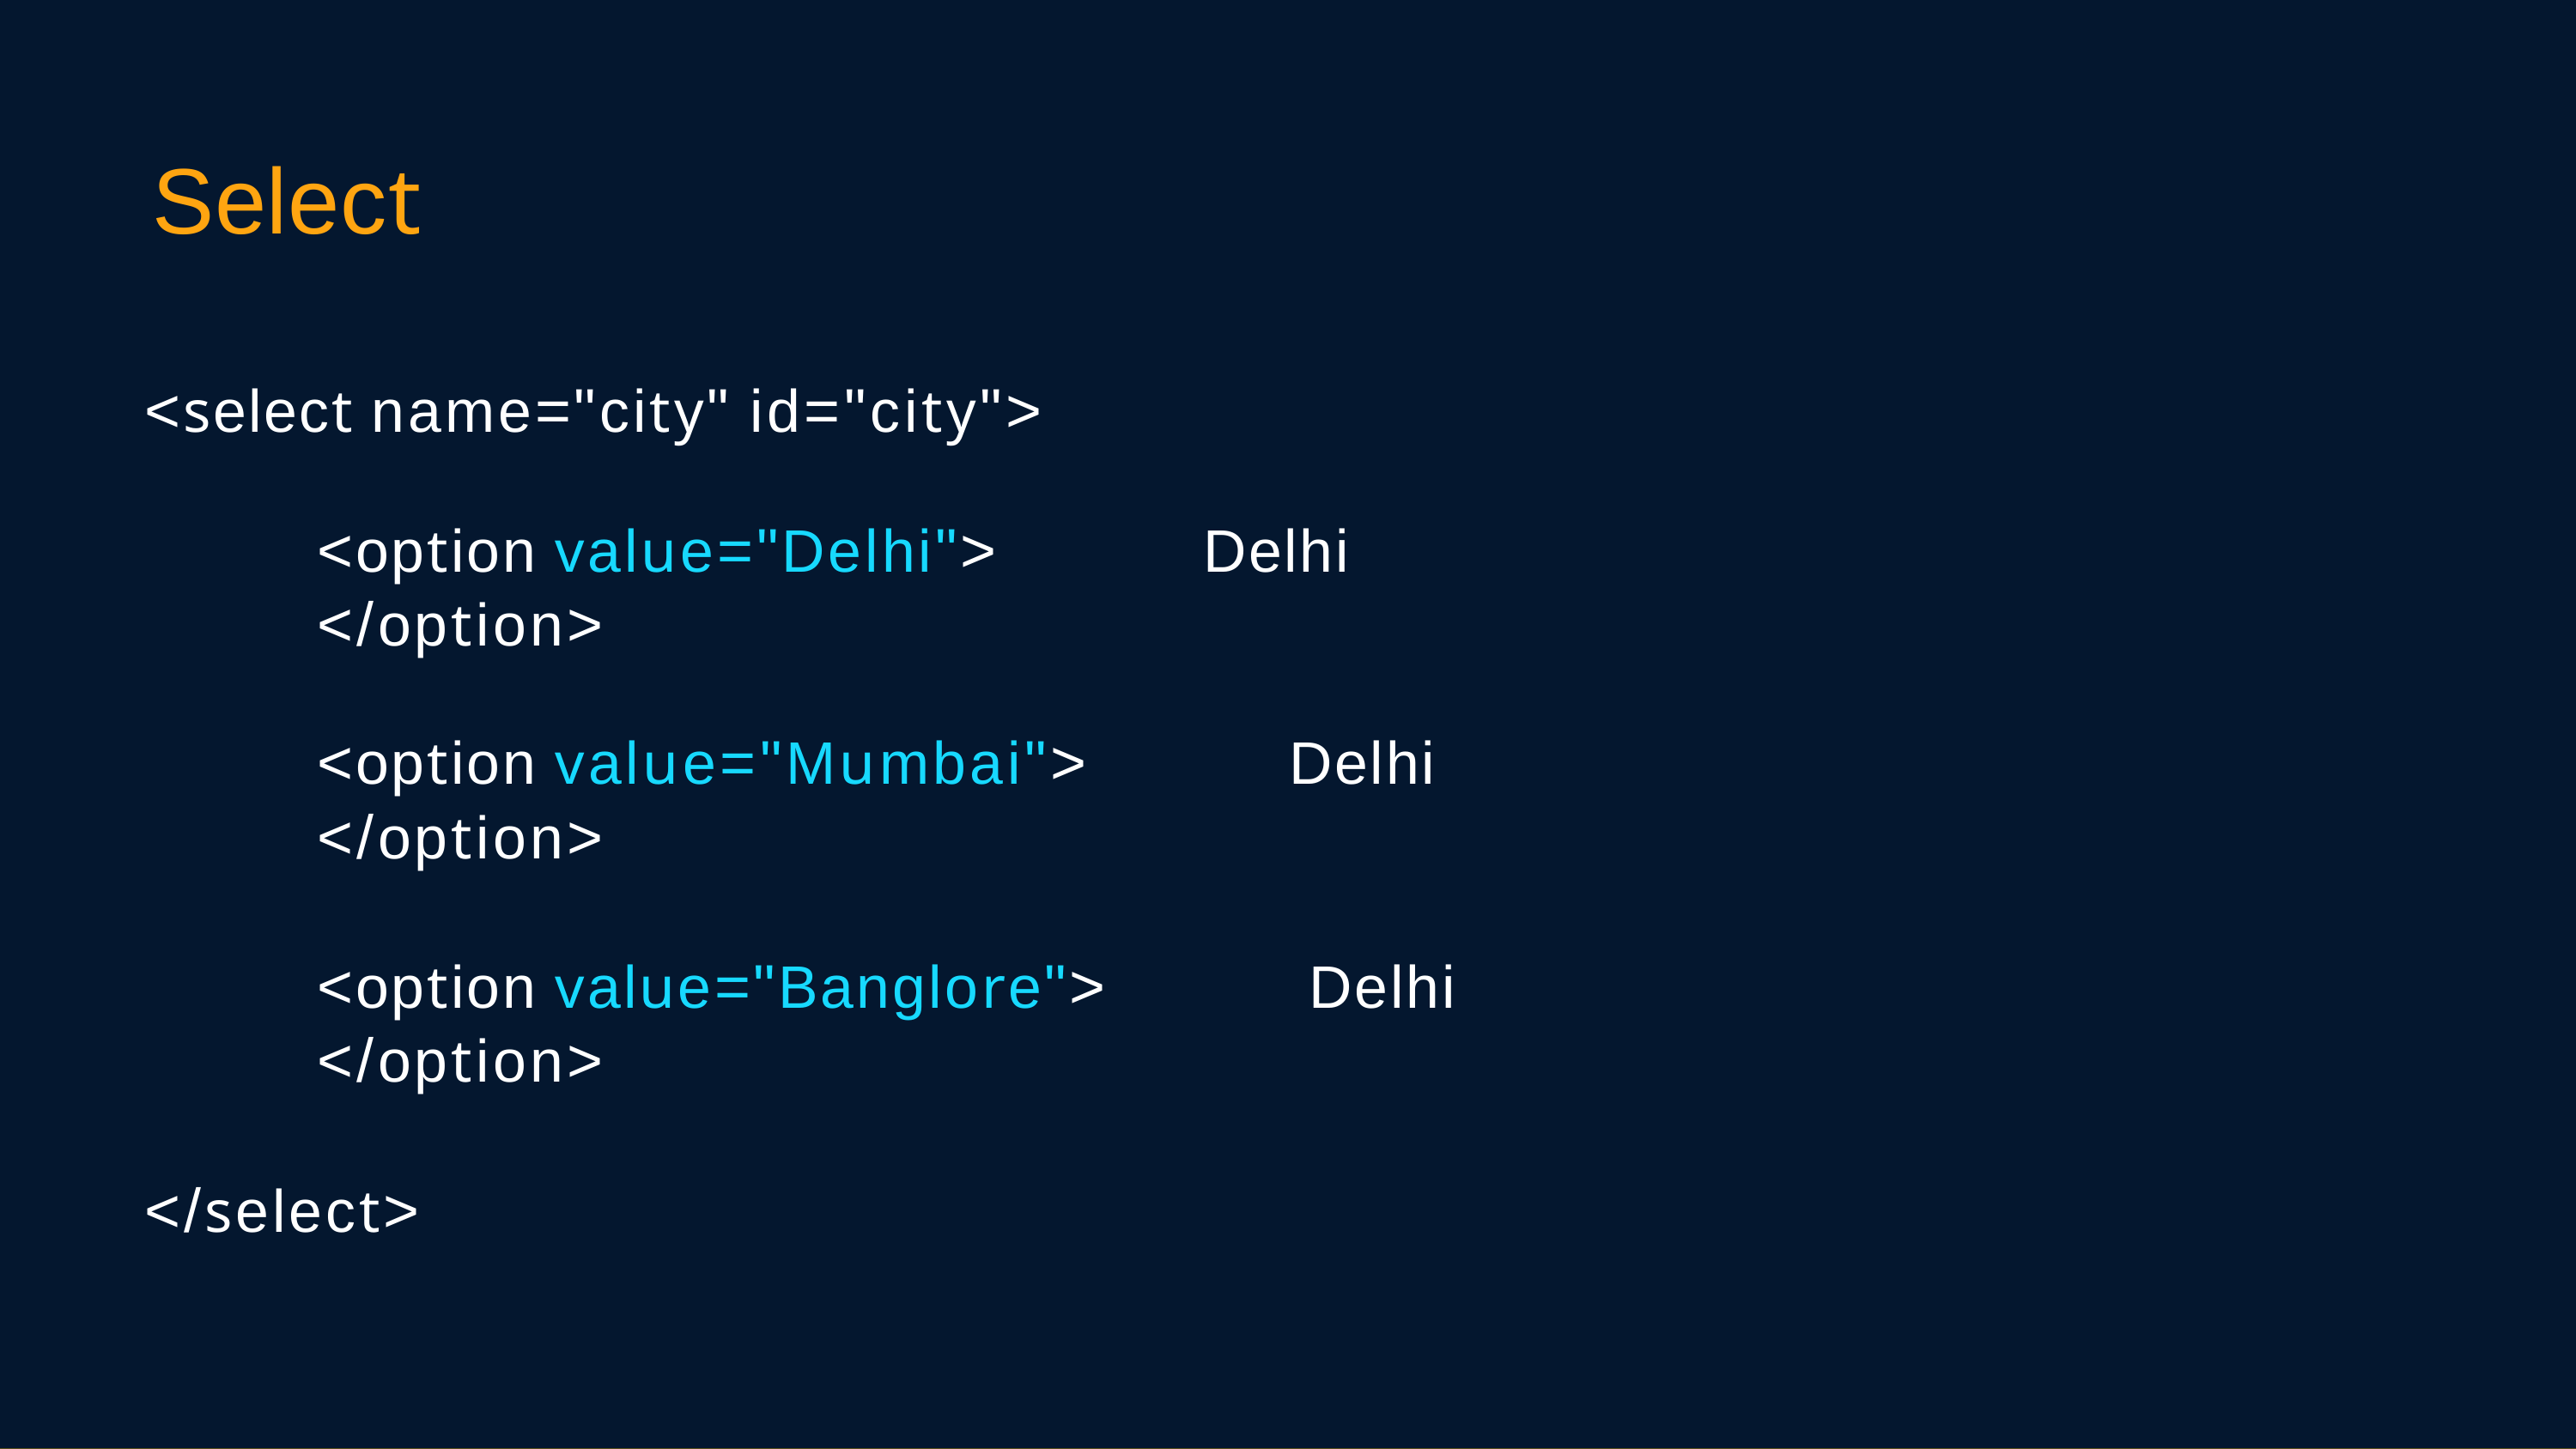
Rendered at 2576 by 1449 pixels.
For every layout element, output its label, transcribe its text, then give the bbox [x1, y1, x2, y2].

title Select [150, 138, 428, 368]
text_box <select name="city" id="city"> <option value="Delhi"> Delhi </option> <option value="Mumbai"> Delhi </option> <option value="Banglore"> Delhi </option> </select> [143, 368, 1594, 1245]
